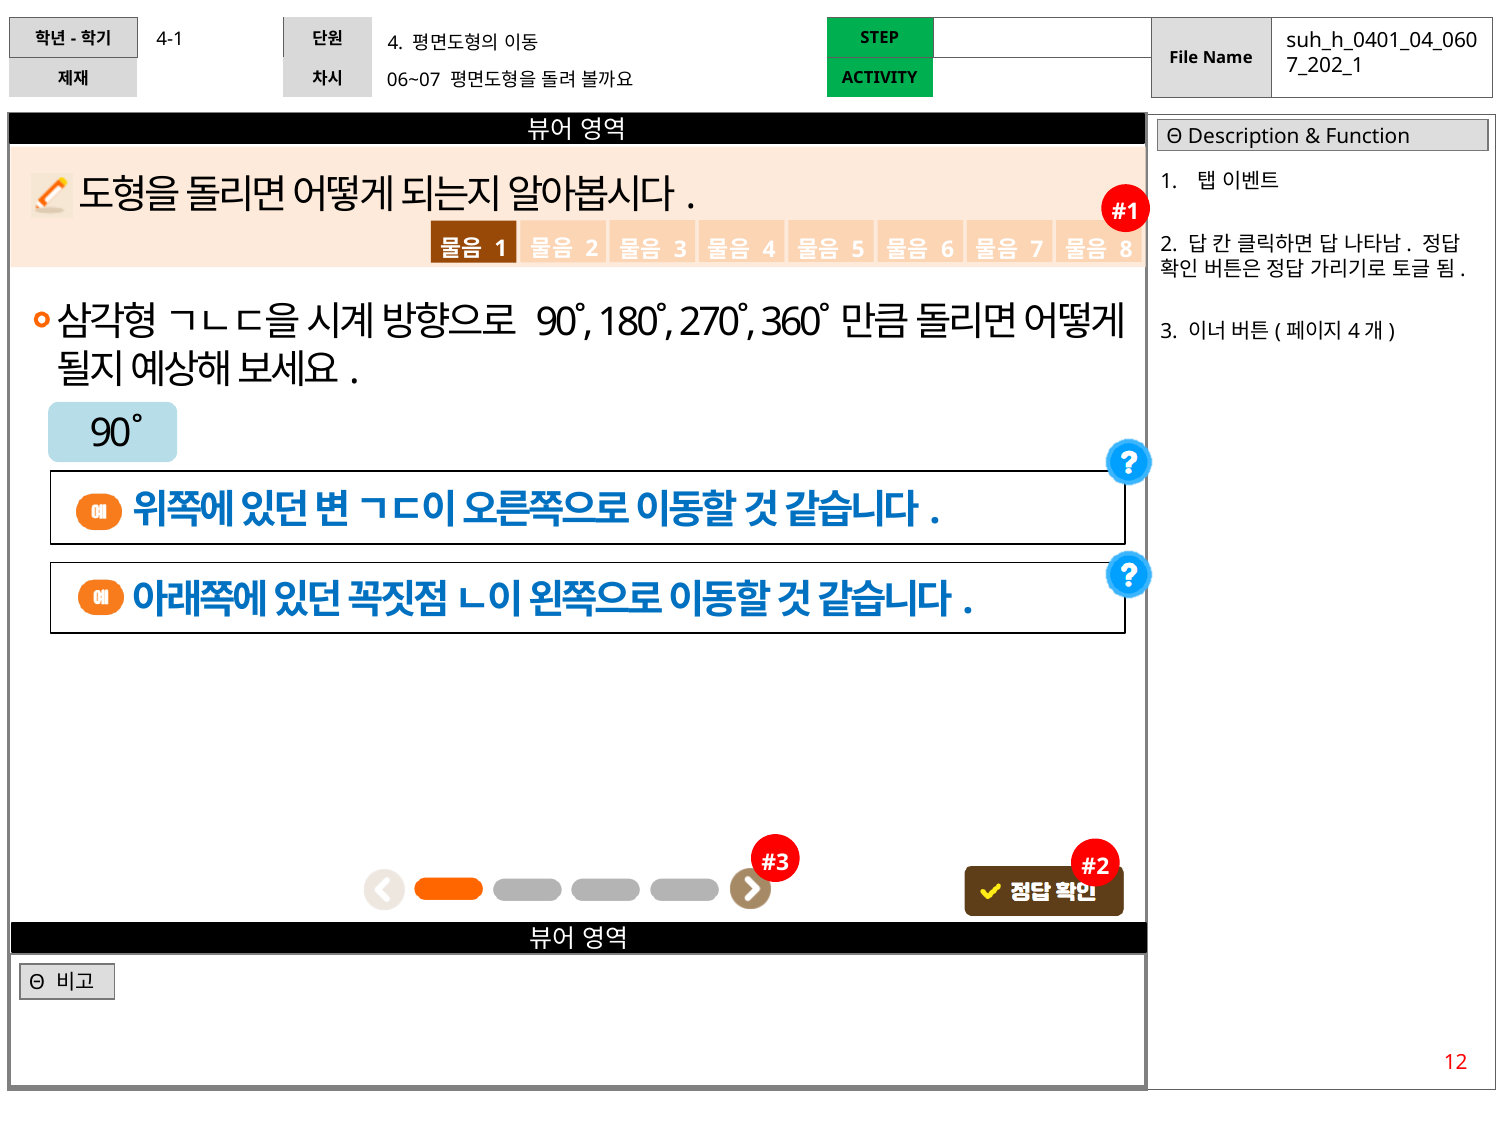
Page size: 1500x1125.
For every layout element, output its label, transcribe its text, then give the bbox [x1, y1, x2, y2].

text_box 도형을 돌리면 어떻게 되는지 알아봅시다. [63, 162, 1150, 225]
table_header Θ Description & Function [1158, 120, 1487, 150]
text_box [9, 145, 1148, 269]
text_box 4. 평면도형의 이동 [372, 23, 828, 48]
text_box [362, 866, 773, 912]
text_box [47, 399, 178, 464]
text_box #3 [748, 832, 802, 884]
picture [963, 863, 1126, 918]
picture [31, 308, 51, 330]
picture [1098, 433, 1159, 492]
text_box #2 [1068, 836, 1122, 862]
picture [31, 173, 73, 218]
picture [74, 491, 123, 531]
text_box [430, 219, 1142, 263]
text_box 4-1 [141, 18, 284, 55]
text_box 탭 이벤트 2. 답 칸 클릭하면 답 나타남. 정답 확인 버튼은 정답 가리기로 토글 됨. 3. 이너 버튼(페이지4개) [1145, 160, 1500, 351]
text_box 위쪽에 있던 변 ㄱㄷ이 오른쪽으로 이동할 것 같습니다. [50, 471, 1126, 544]
text_box 06~07 평면도형을 돌려 볼까요 [372, 60, 821, 96]
text_box 삼각형 ㄱㄴㄷ을 시계 방향으로 90˚, 180˚, 270˚, 360˚만큼 돌리면 어떻게 될지 예상해 보세요. [41, 288, 1139, 399]
picture [76, 576, 125, 616]
picture [1098, 545, 1159, 605]
text_box 아래쪽에 있던 꼭짓점 ㄴ이 왼쪽으로 이동할 것 같습니다. [50, 562, 1126, 634]
text_box suh_h_0401_04_0607_202_1 [1271, 18, 1500, 84]
text_box #1 [1099, 182, 1153, 224]
